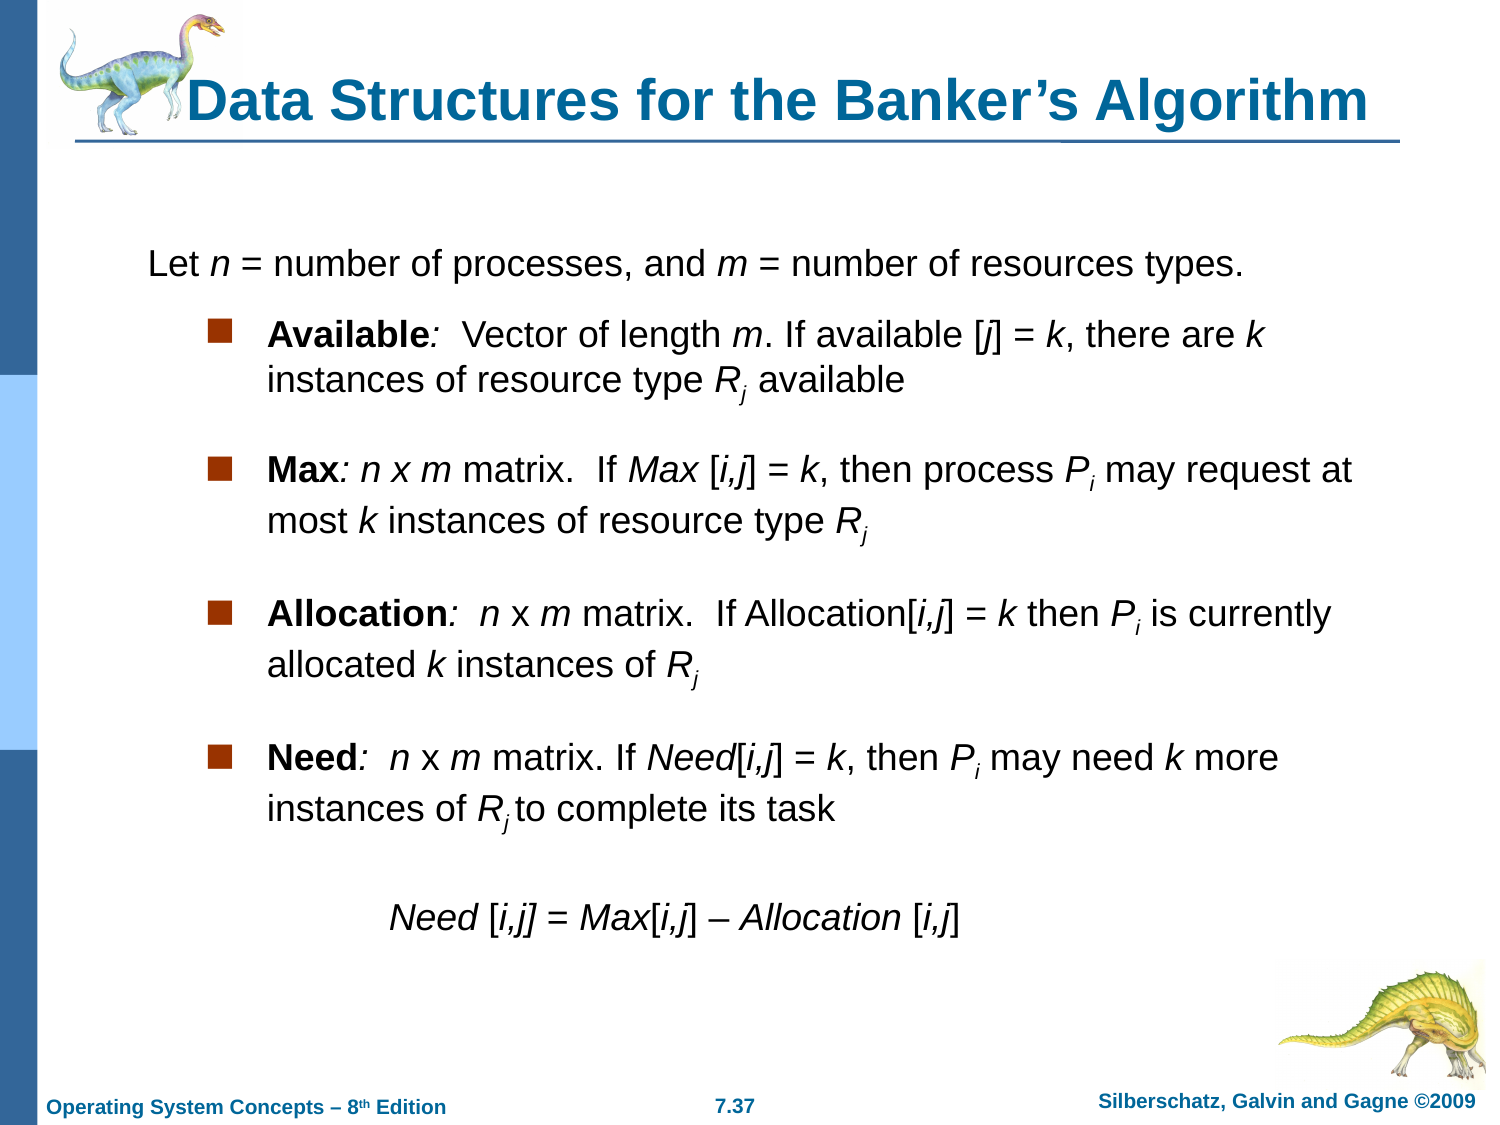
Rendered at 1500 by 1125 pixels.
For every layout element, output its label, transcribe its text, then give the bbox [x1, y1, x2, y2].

title Data Structures for the Banker’s Algorithm [164, 69, 1410, 141]
picture [1275, 959, 1486, 1090]
text_box Let n = number of processes, and m = number of resources types. [132, 231, 1271, 291]
list Available: Vector of length m. If available [j] = k, there are k instances of resource type Rj available Max: n x m matrix. If Max [i,j] = k, then process Pi may request at most k instances of resource type Rj Allocation: n x m matrix. If Allocation[i,j] = k then Pi is currently allocated k instances of Rj Need: n x m matrix. If Need[i,j] = k, then Pi may need k more instances of Rj to complete its task Need [i,j] = Max[i,j] – Allocation [i,j] [195, 302, 1405, 1023]
picture [46, 0, 243, 149]
